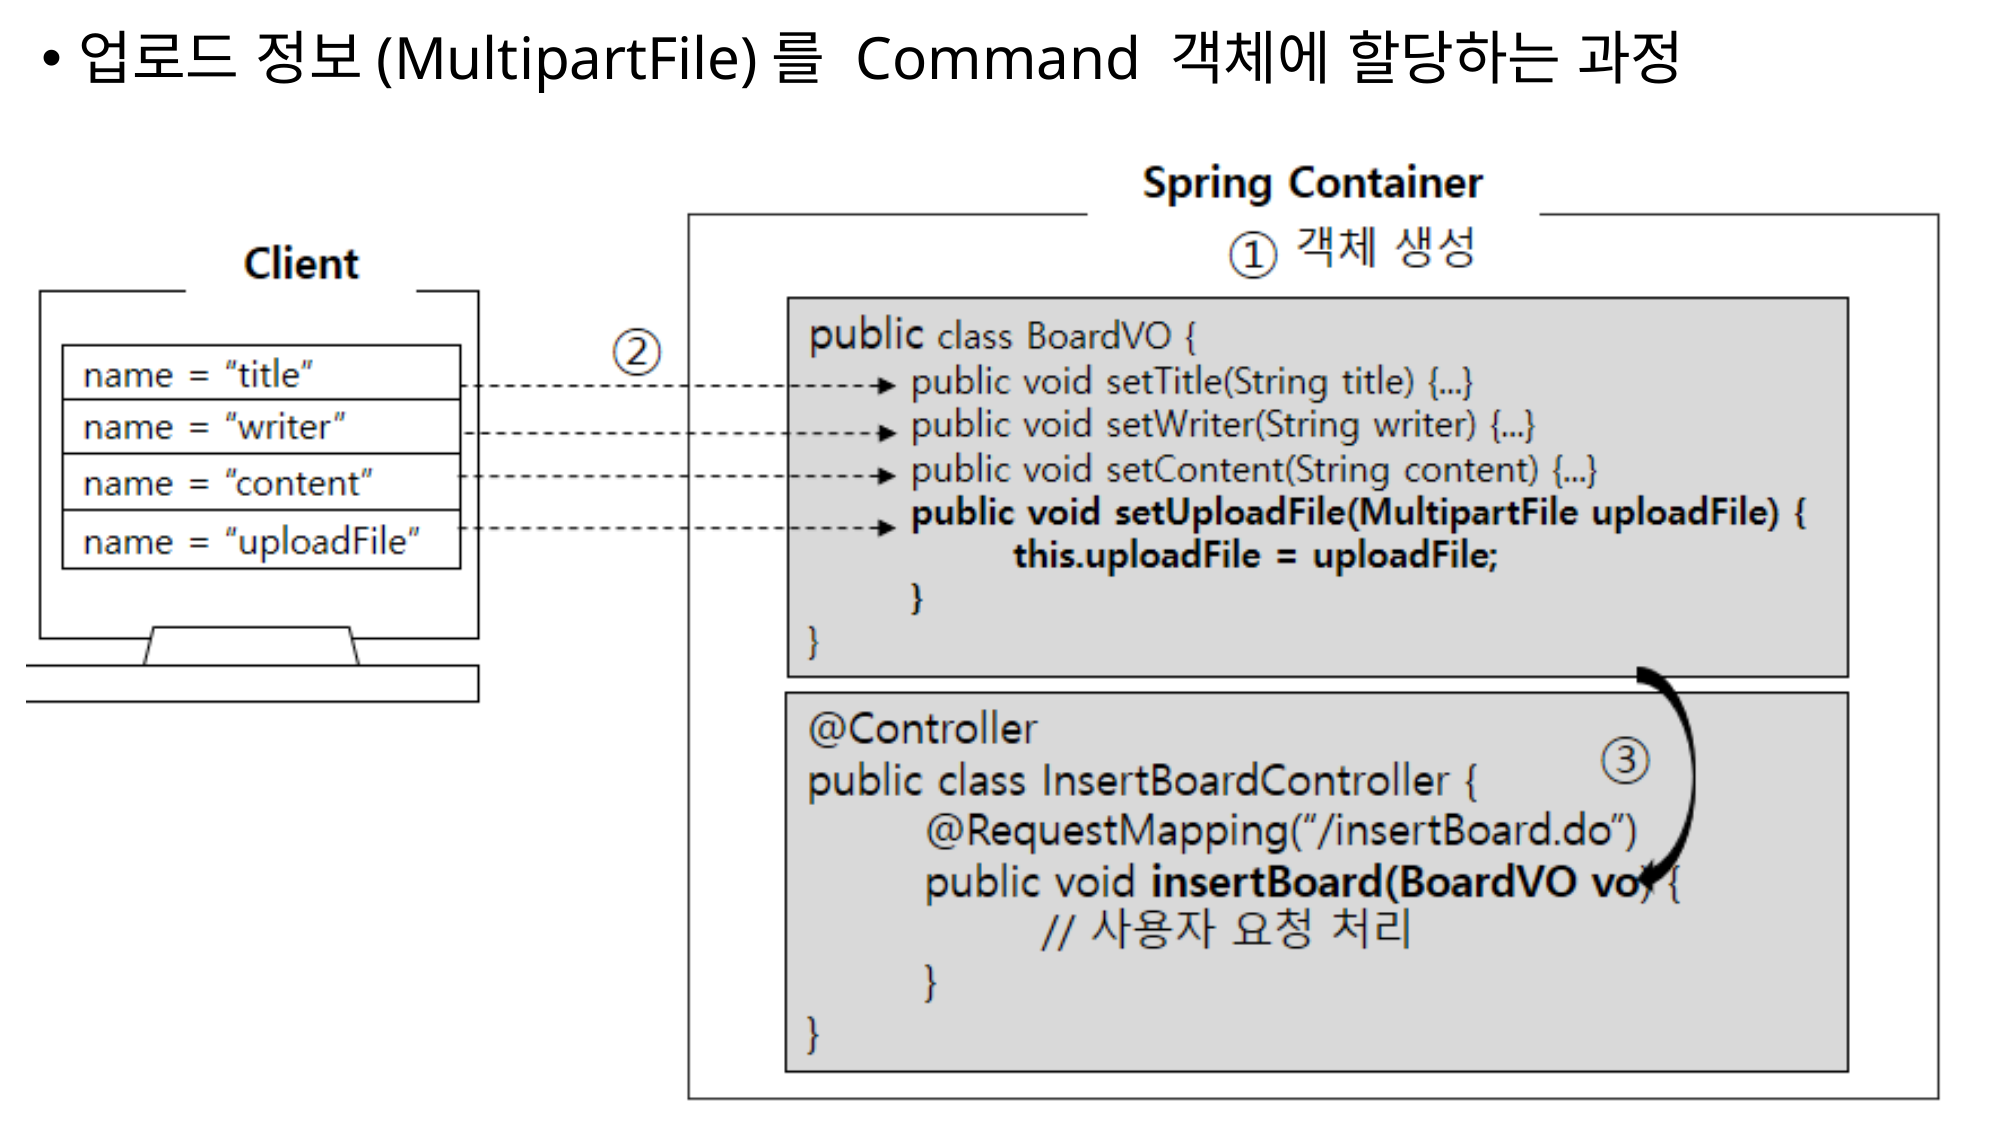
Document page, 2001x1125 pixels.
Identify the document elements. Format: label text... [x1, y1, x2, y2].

list 업로드 정보(MultipartFile)를 Command 객체에 할당하는 과정 [26, 21, 1976, 1105]
picture [26, 153, 1947, 1105]
